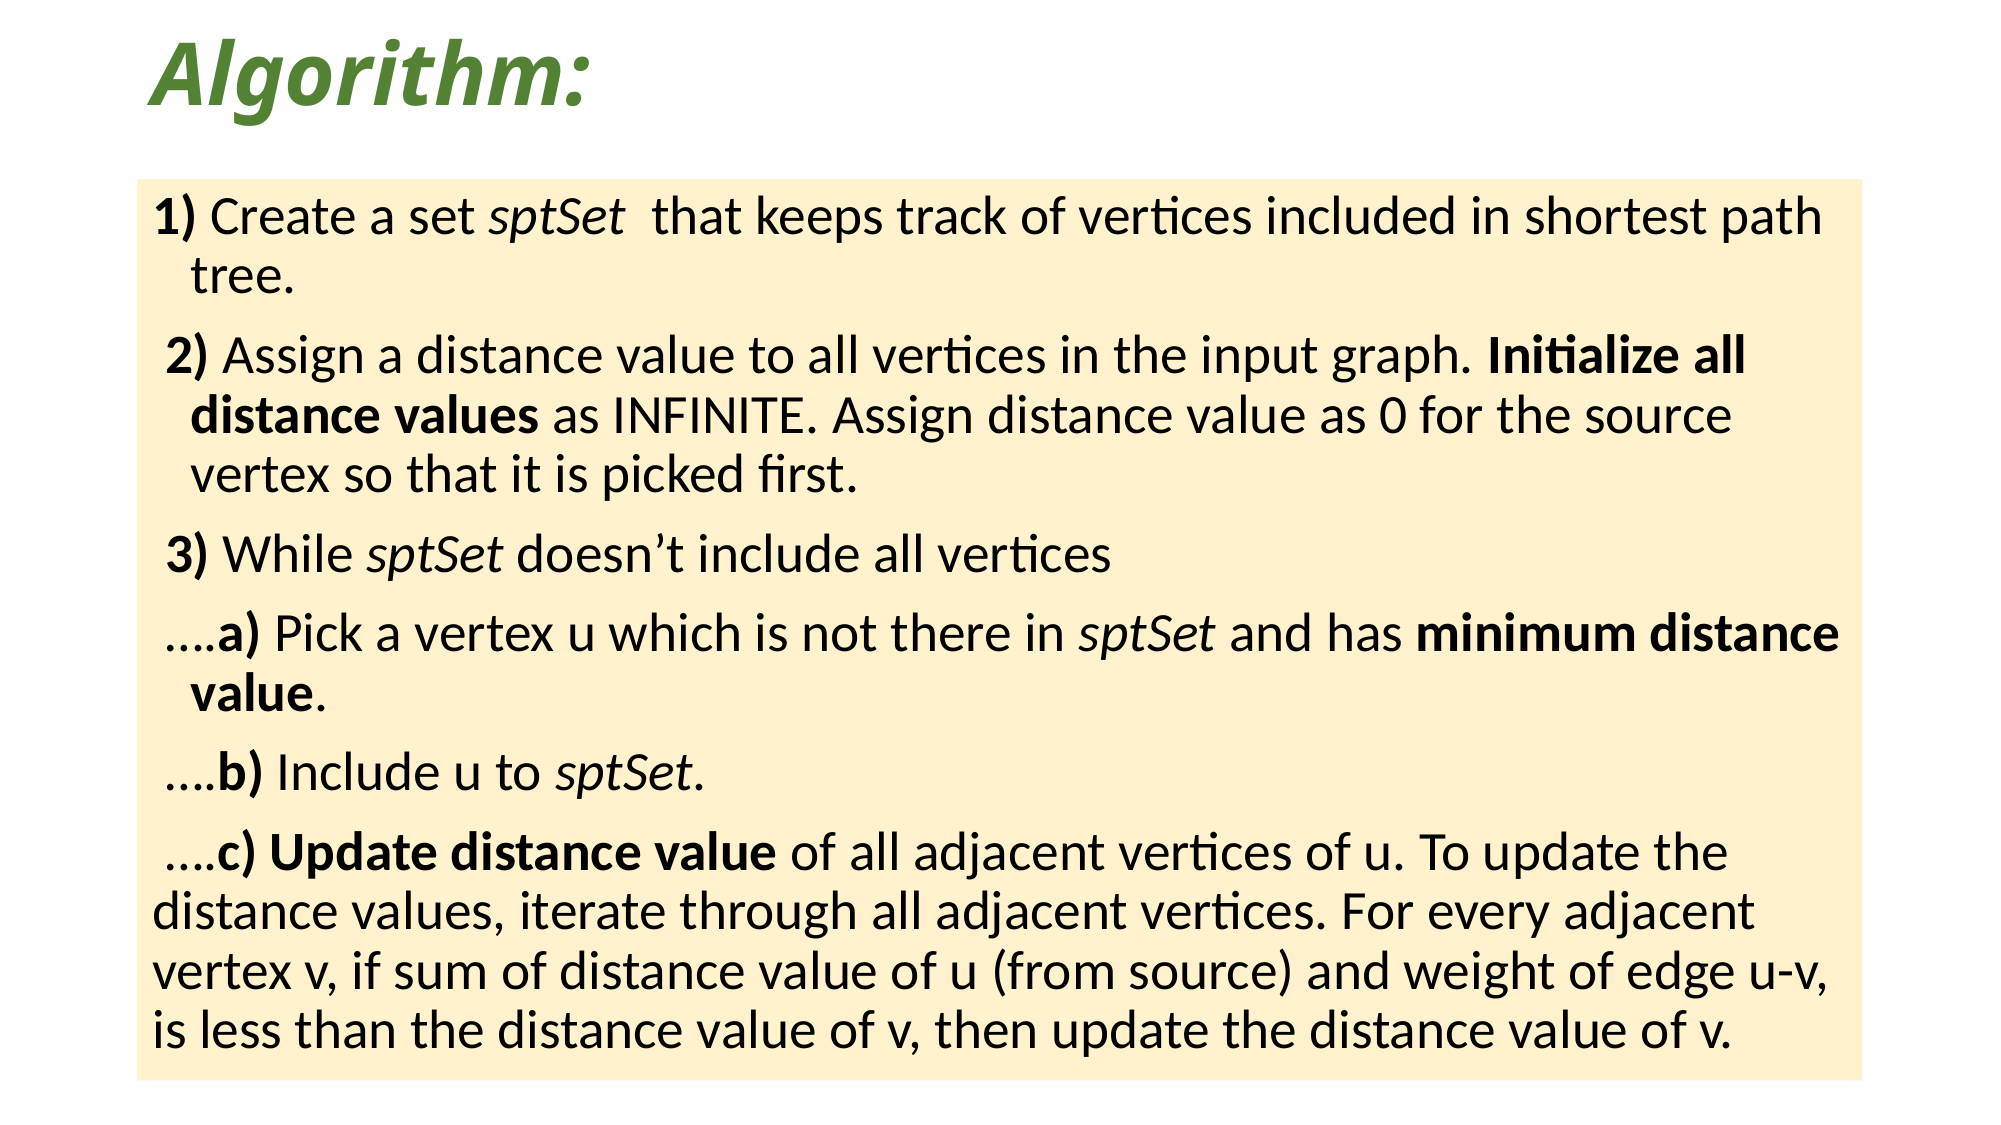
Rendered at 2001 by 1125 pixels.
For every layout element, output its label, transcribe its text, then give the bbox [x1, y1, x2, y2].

list 1) Create a set sptSet that keeps track of vertices included in shortest path tree. 2) Assign a distance value to all vertices in the input graph. Initialize all distance values as INFINITE. Assign distance value as 0 for the source vertex so that it is picked first. 3) While sptSet doesn’t include all vertices ….a) Pick a vertex u which is not there in sptSet and has minimum distance value. ….b) Include u to sptSet. ….c) Update distance value of all adjacent vertices of u. To update the distance values, iterate through all adjacent vertices. For every adjacent vertex v, if sum of distance value of u (from source) and weight of edge u-v, is less than the distance value of v, then update the distance value of v. [137, 179, 1863, 1081]
title Algorithm: [137, 22, 1863, 132]
